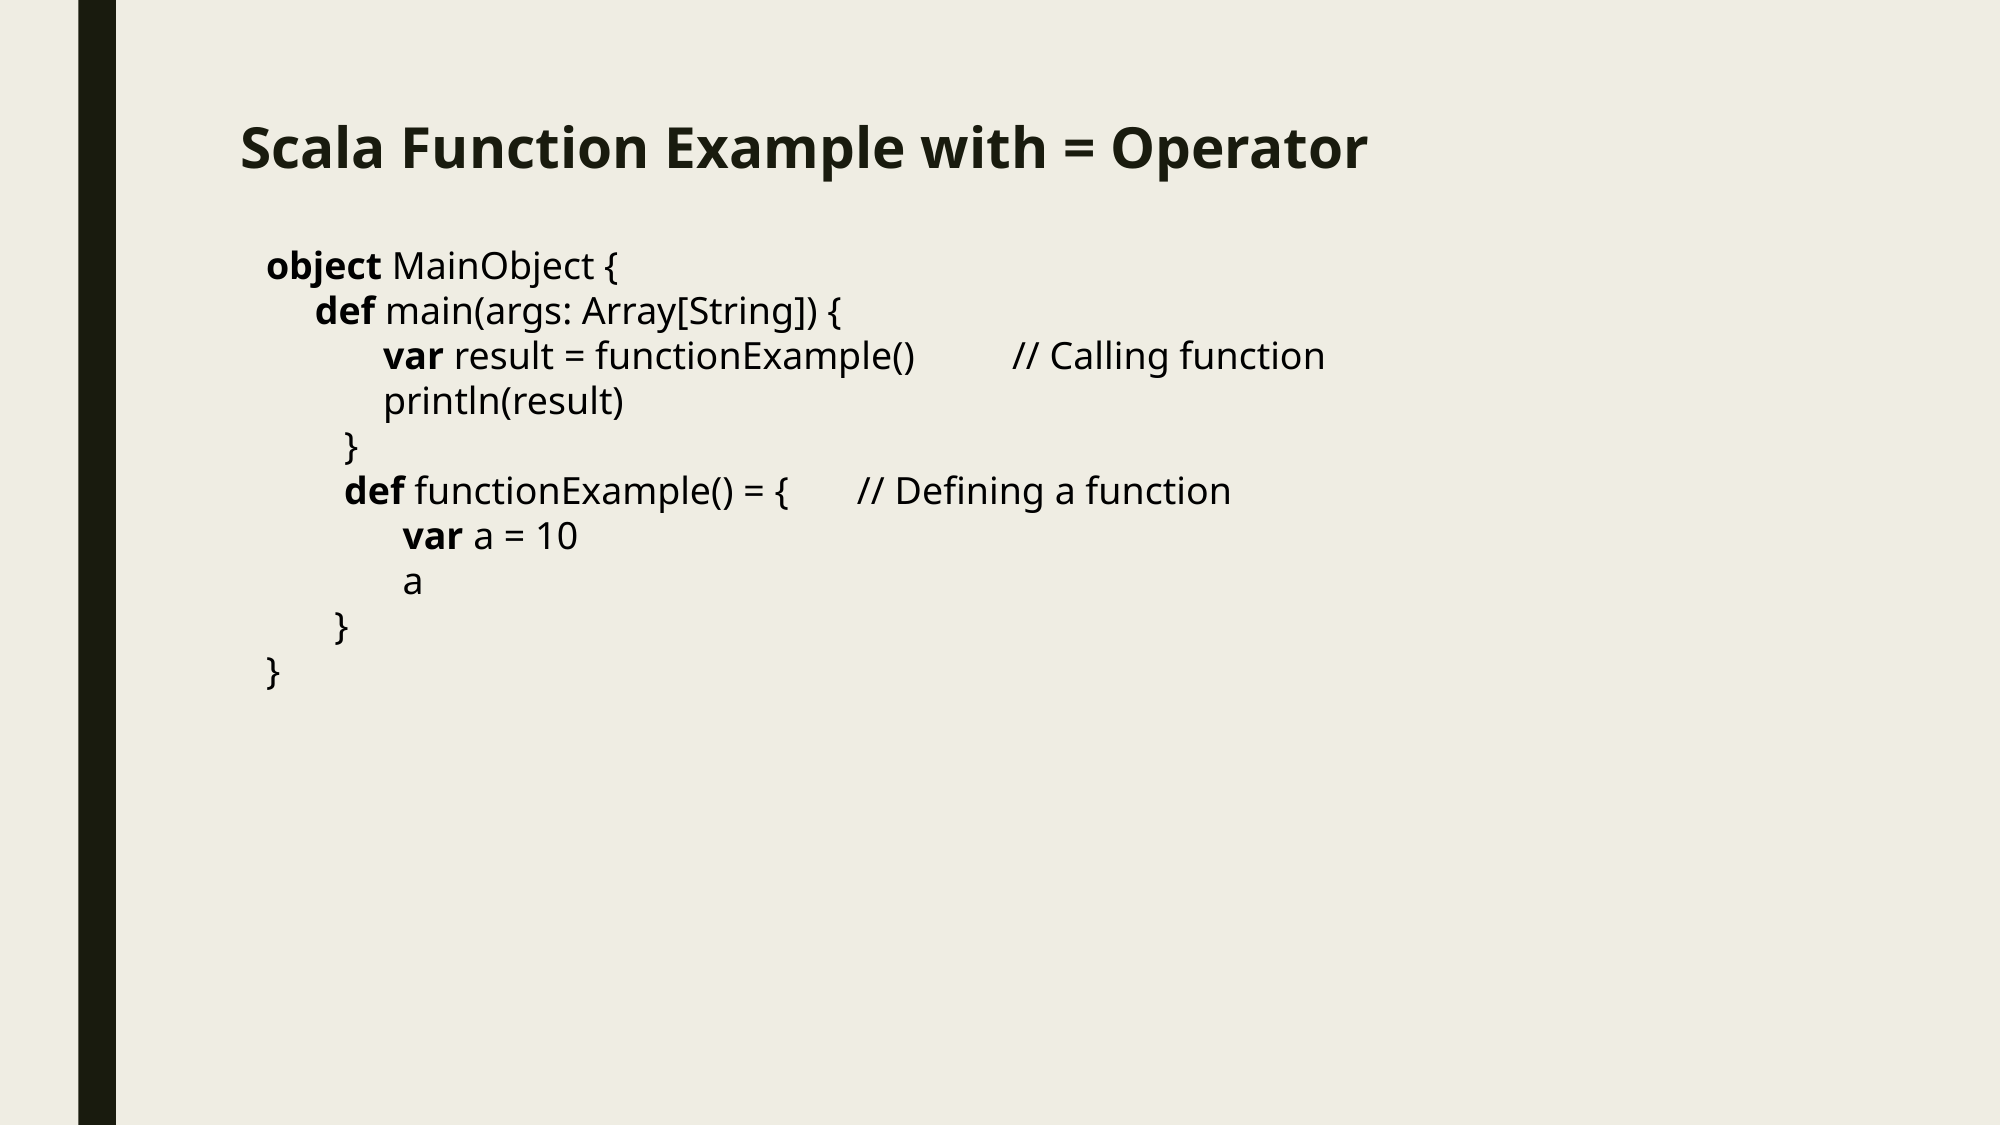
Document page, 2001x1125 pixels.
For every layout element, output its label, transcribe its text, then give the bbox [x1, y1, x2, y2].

text_box object MainObject { def main(args: Array[String]) { var result = functionExample() // Calling function println(result) } def functionExample() = { // Defining a function var a = 10 a } } [251, 234, 1638, 736]
title Scala Function Example with = Operator [225, 112, 1805, 257]
